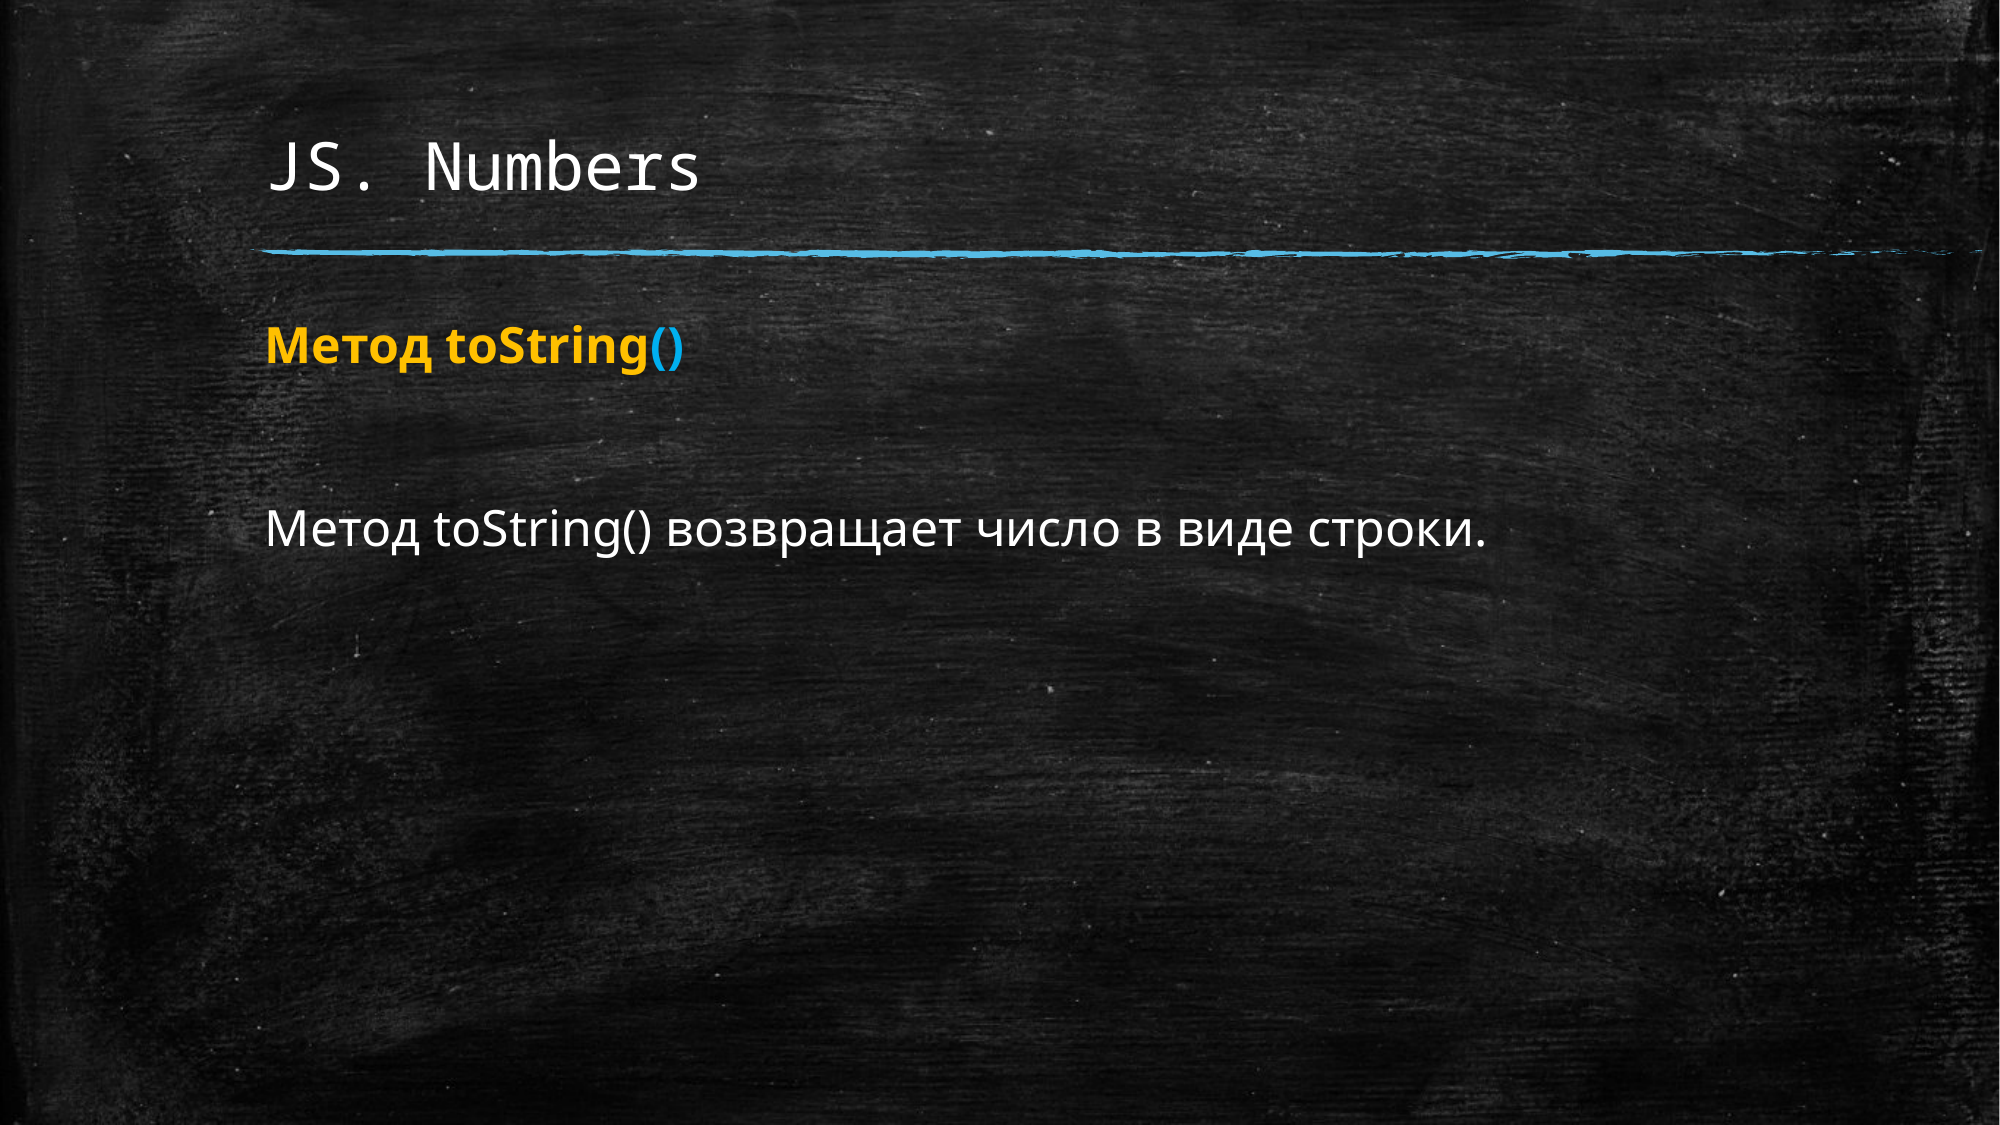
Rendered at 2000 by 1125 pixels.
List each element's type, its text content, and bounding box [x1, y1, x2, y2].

title JS. Numbers [249, 45, 1750, 213]
list Метод toString() Метод toString() возвращает число в виде строки. [249, 312, 1910, 1059]
